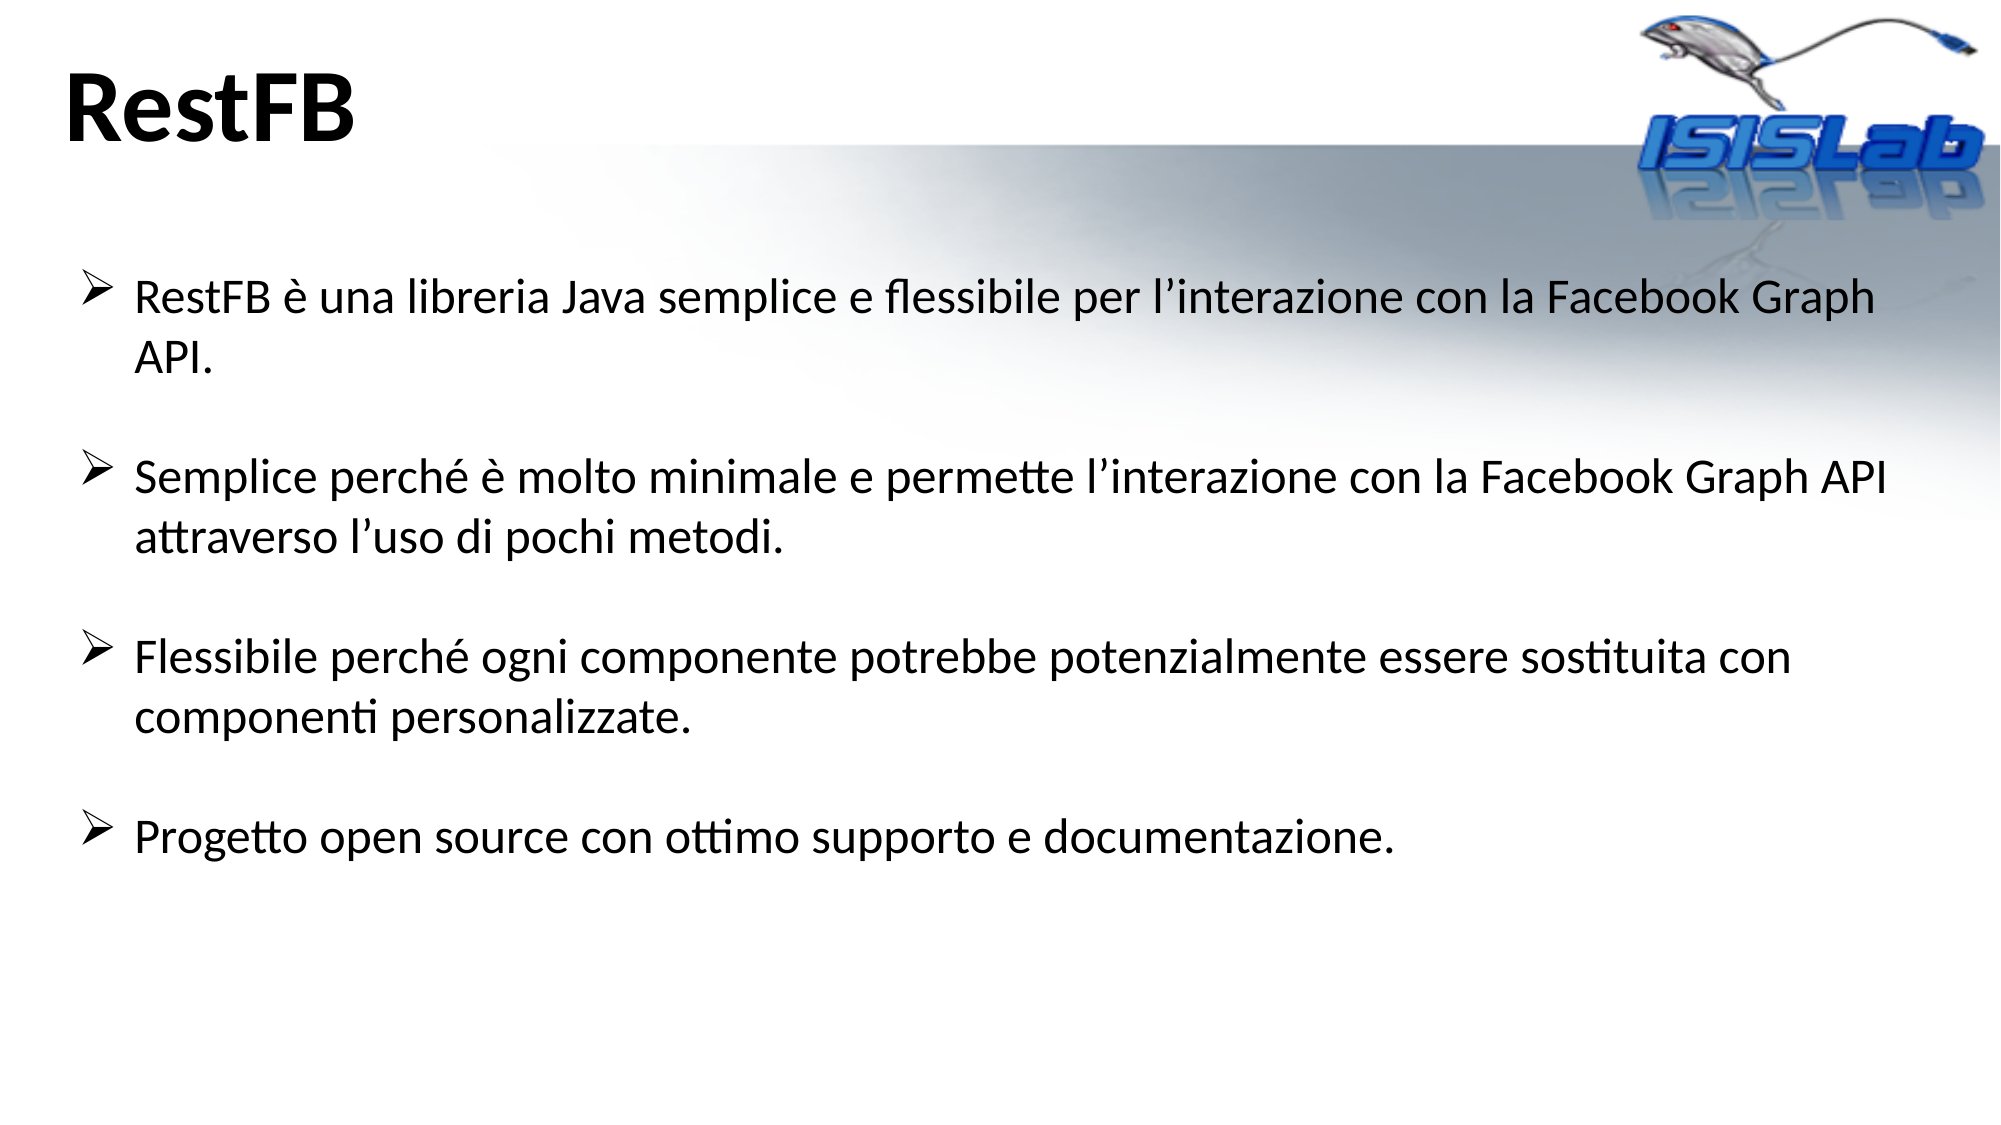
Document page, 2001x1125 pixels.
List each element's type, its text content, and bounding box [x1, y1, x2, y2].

text_box RestFB è una libreria Java semplice e flessibile per l’interazione con la Facebook Graph API. Semplice perché è molto minimale e permette l’interazione con la Facebook Graph API attraverso l’uso di pochi metodi. Flessibile perché ogni componente potrebbe potenzialmente essere sostituita con componenti personalizzate. Progetto open source con ottimo supporto e documentazione. [63, 256, 1937, 872]
text_box RestFB [50, 29, 1557, 170]
picture [0, 0, 2001, 1125]
